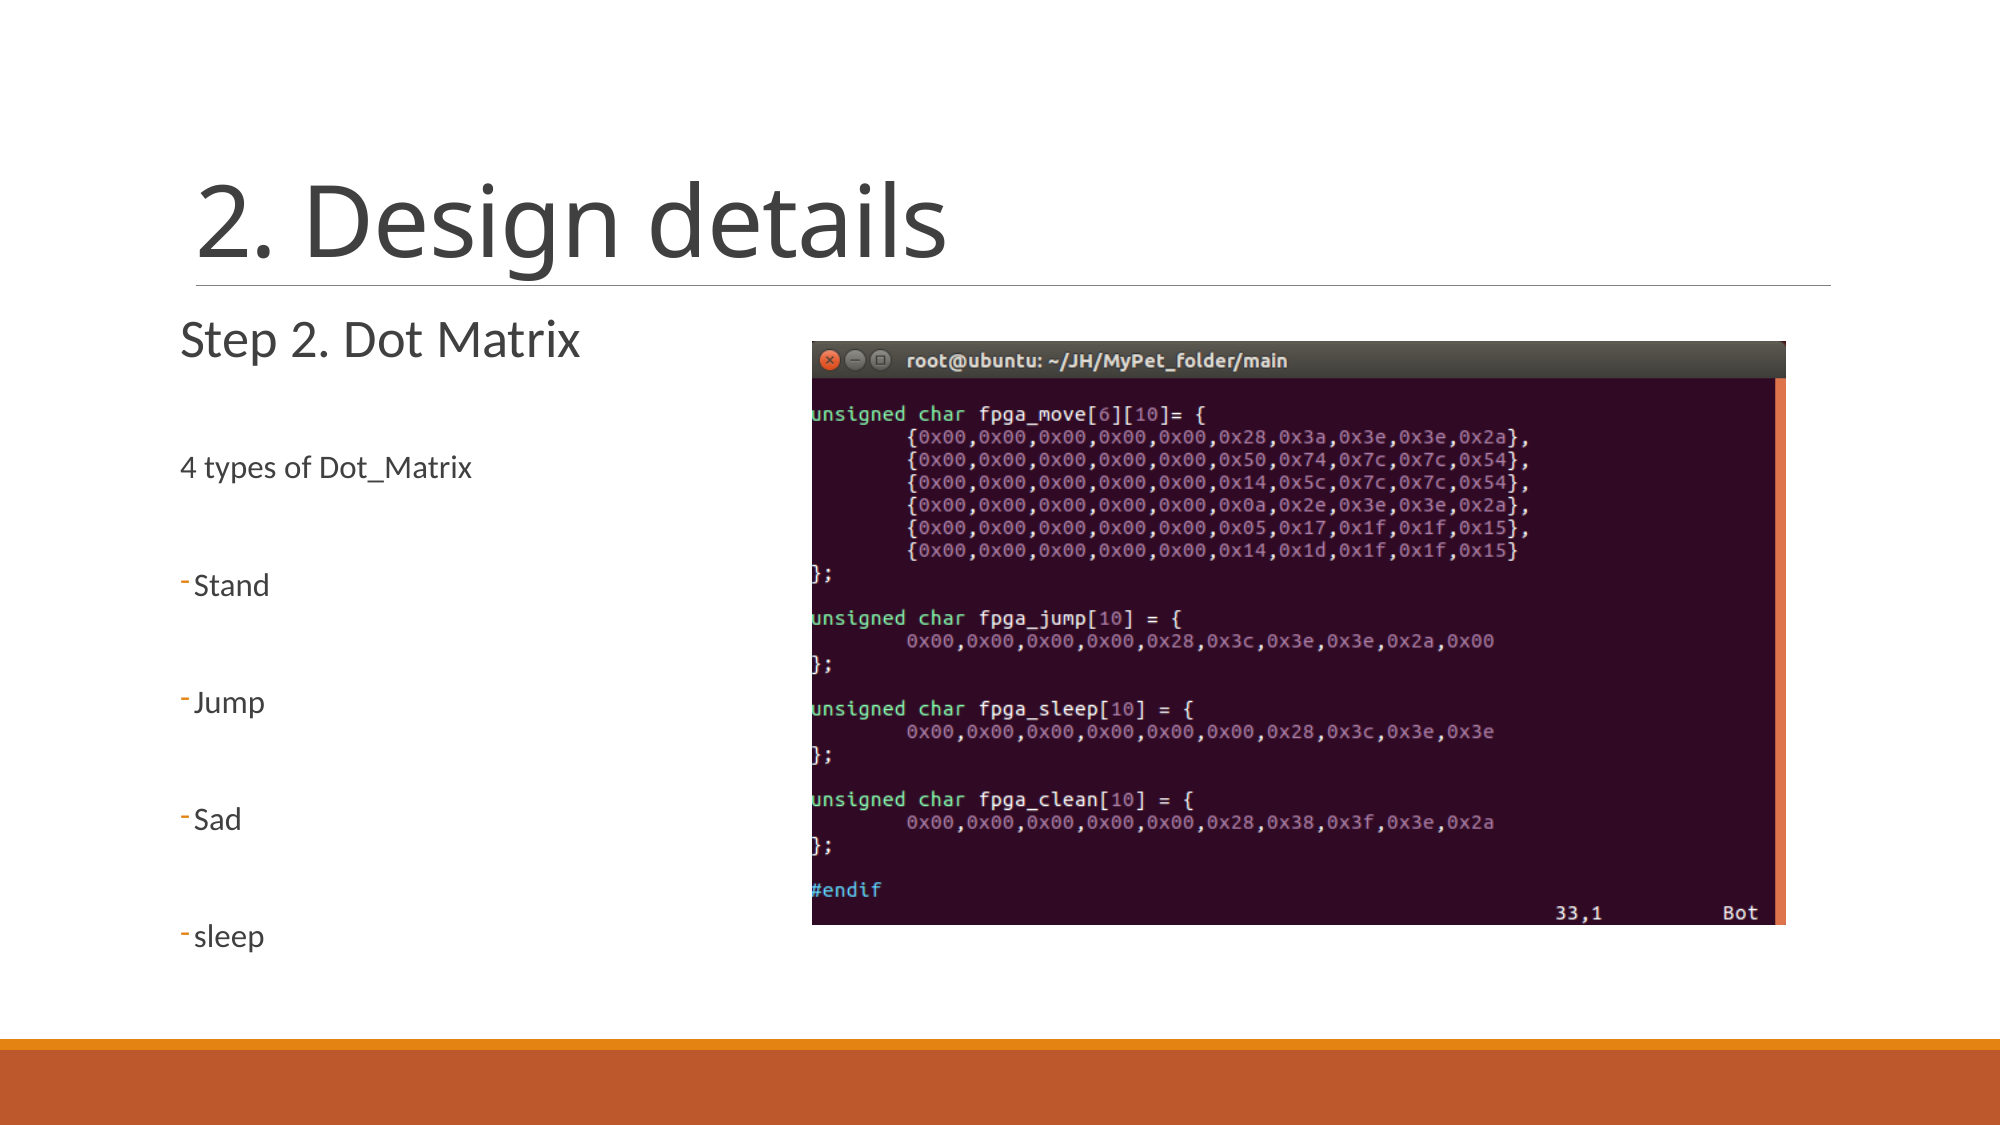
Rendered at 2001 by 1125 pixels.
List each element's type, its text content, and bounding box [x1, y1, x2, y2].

list Step 2. Dot Matrix 4 types of Dot_Matrix Stand Jump Sad sleep [180, 302, 1830, 963]
title 2. Design details [180, 47, 1830, 285]
picture [812, 340, 1786, 925]
